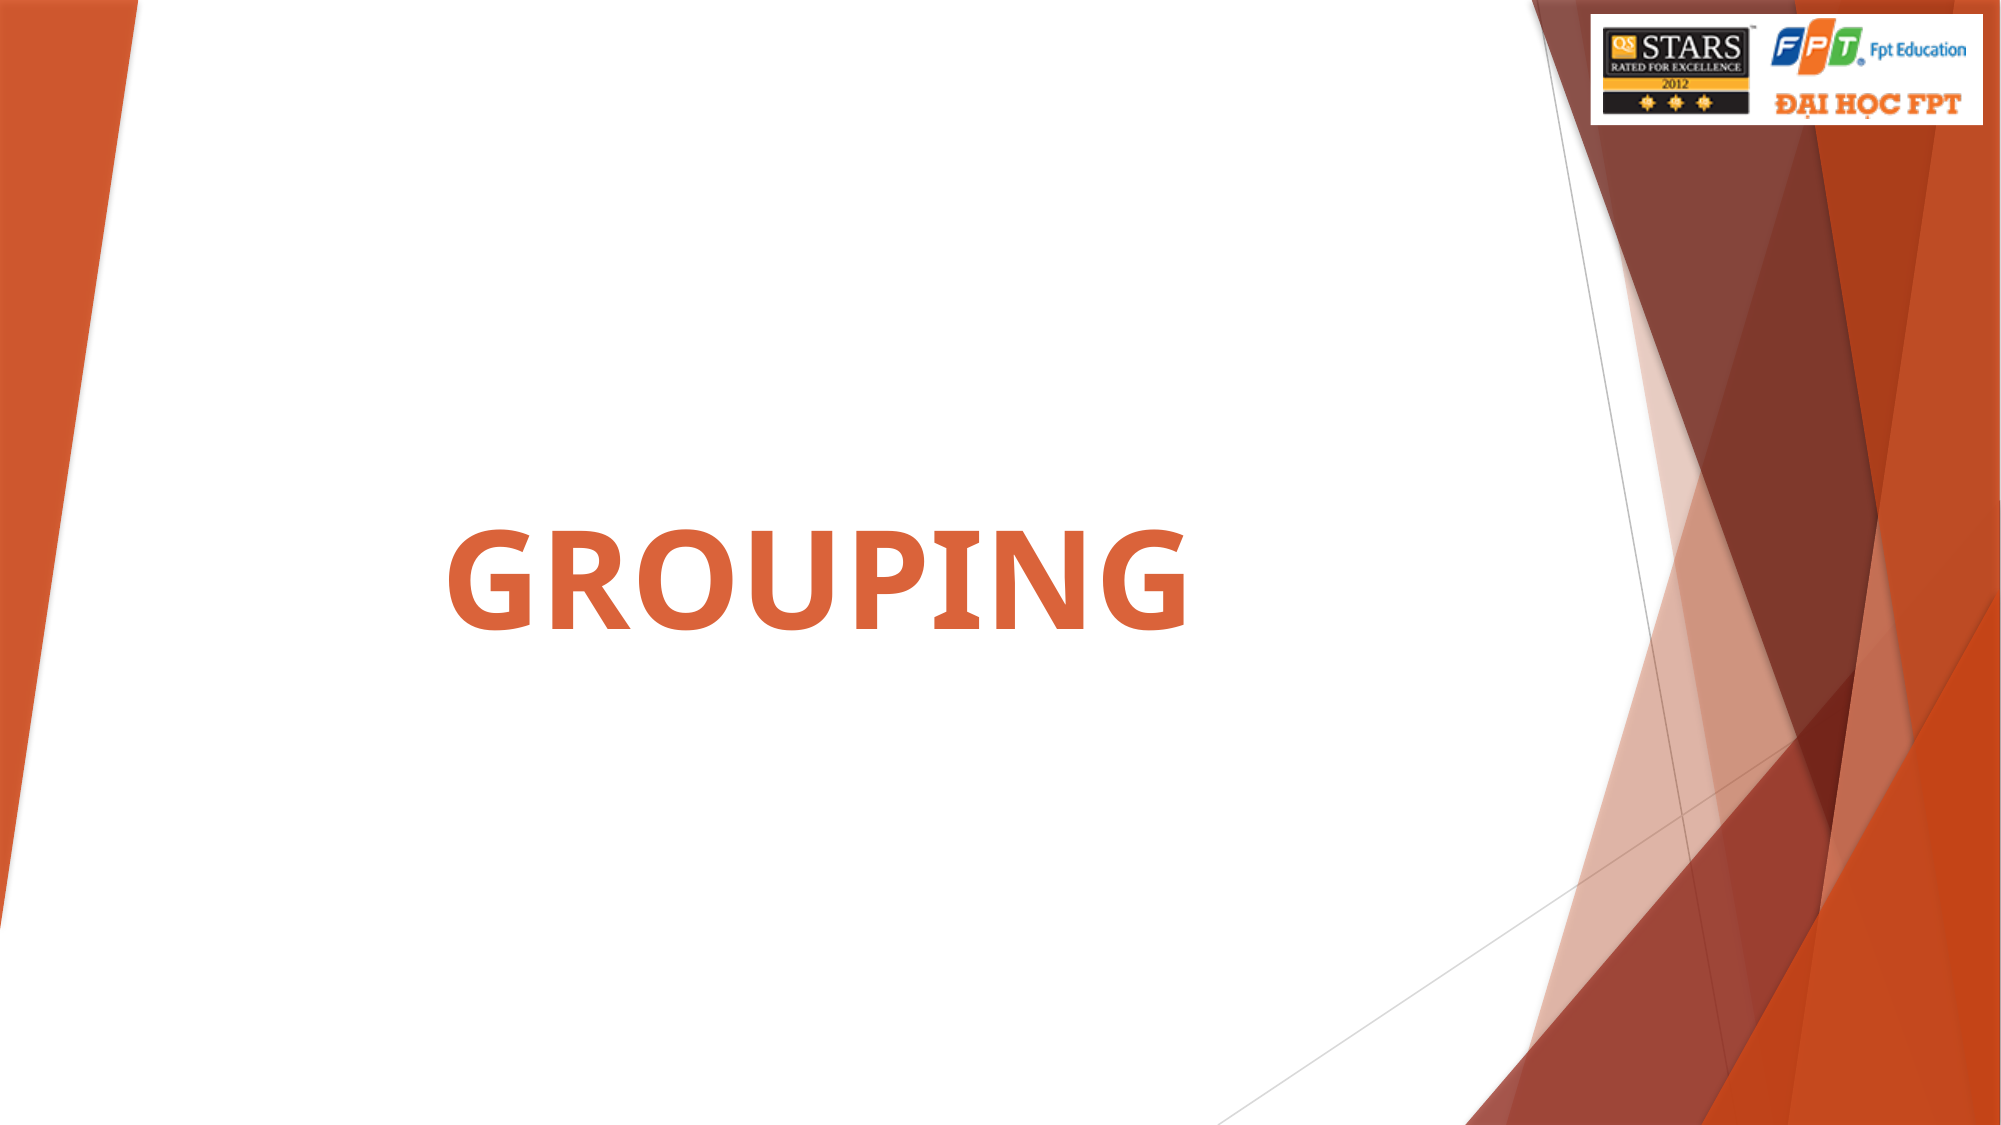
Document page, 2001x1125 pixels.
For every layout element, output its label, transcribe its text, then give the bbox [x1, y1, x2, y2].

title GROUPING [40, 242, 1597, 665]
picture [1603, 18, 1966, 119]
